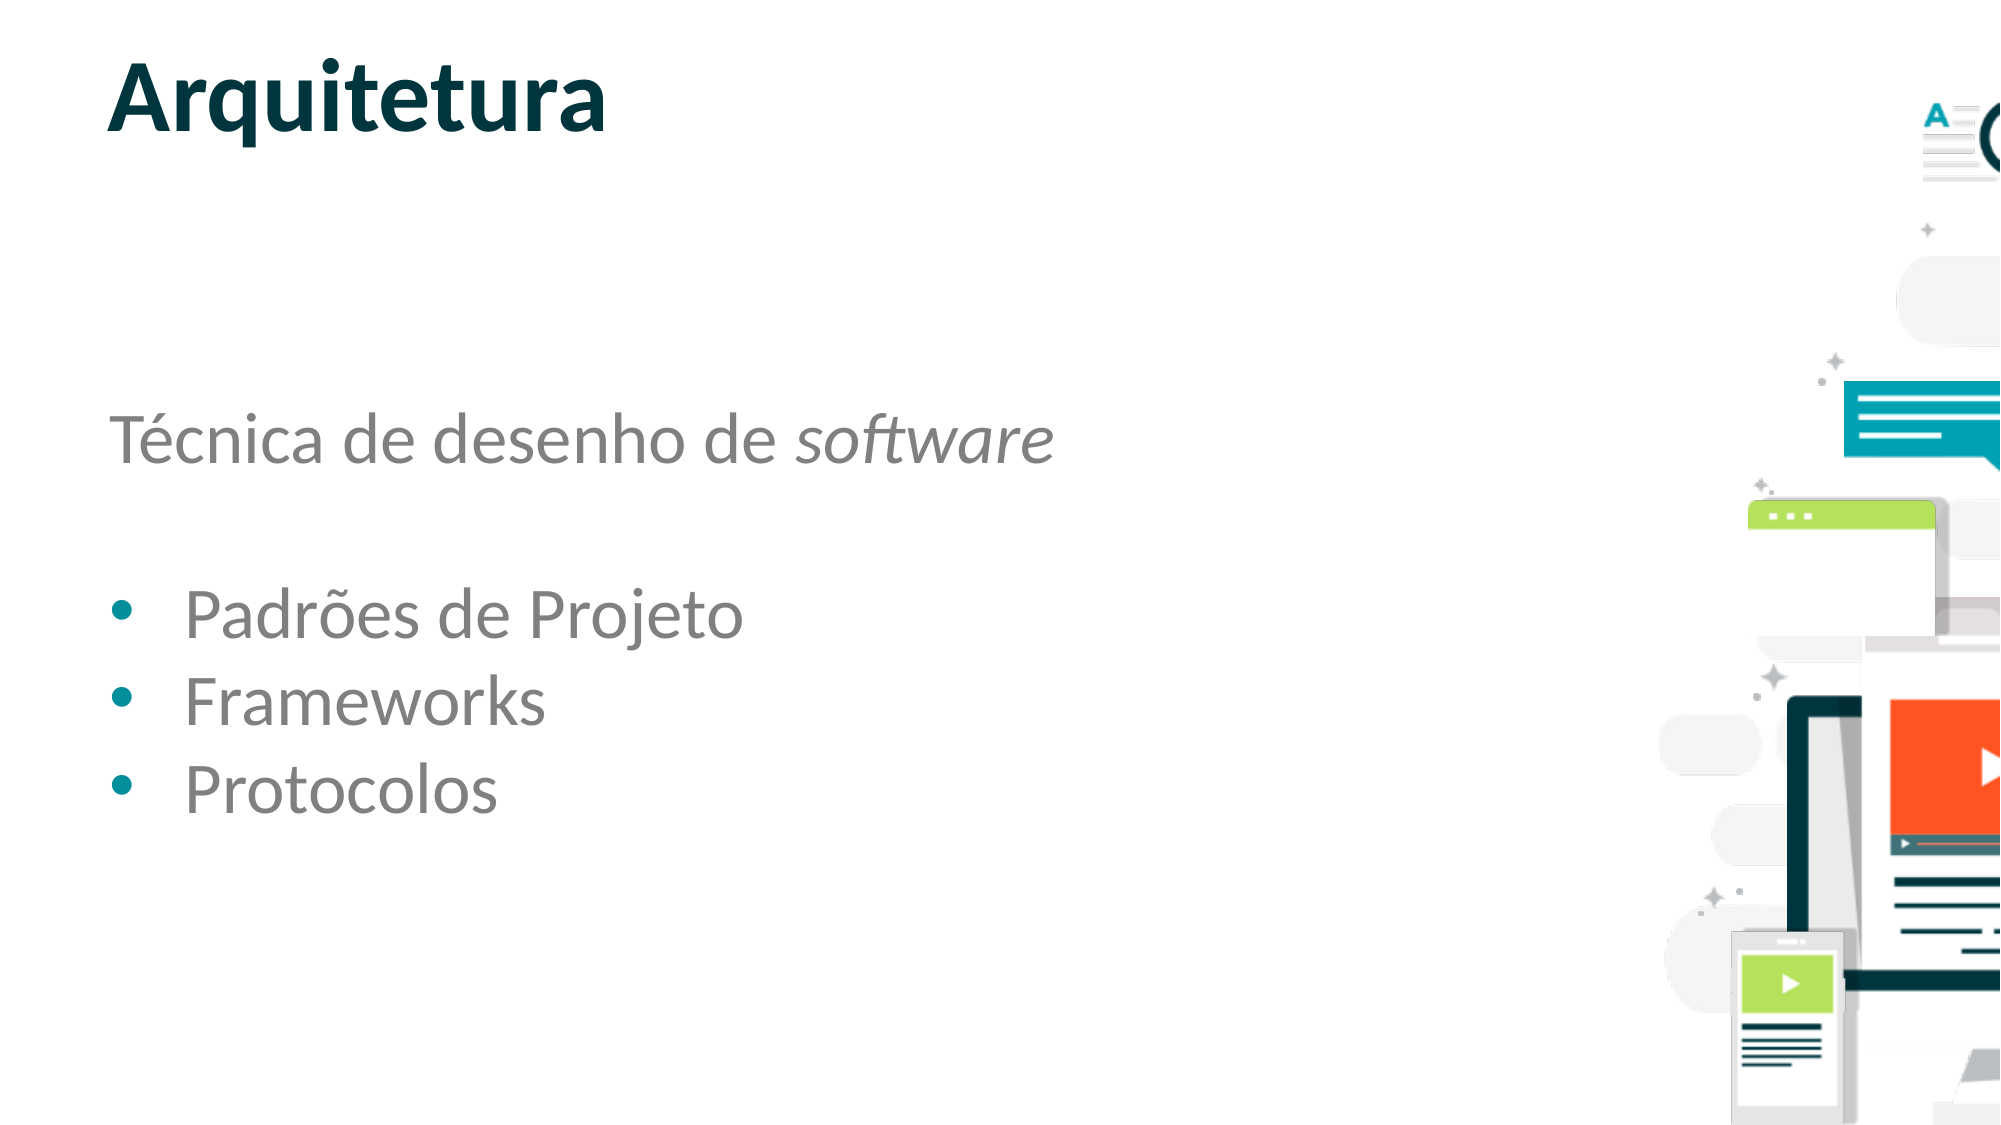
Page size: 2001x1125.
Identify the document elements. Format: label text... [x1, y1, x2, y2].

subtitle Técnica de desenho de software Padrões de Projeto Frameworks Protocolos [94, 237, 1645, 981]
title Arquitetura [93, 0, 1892, 197]
picture [0, 2, 2000, 1125]
